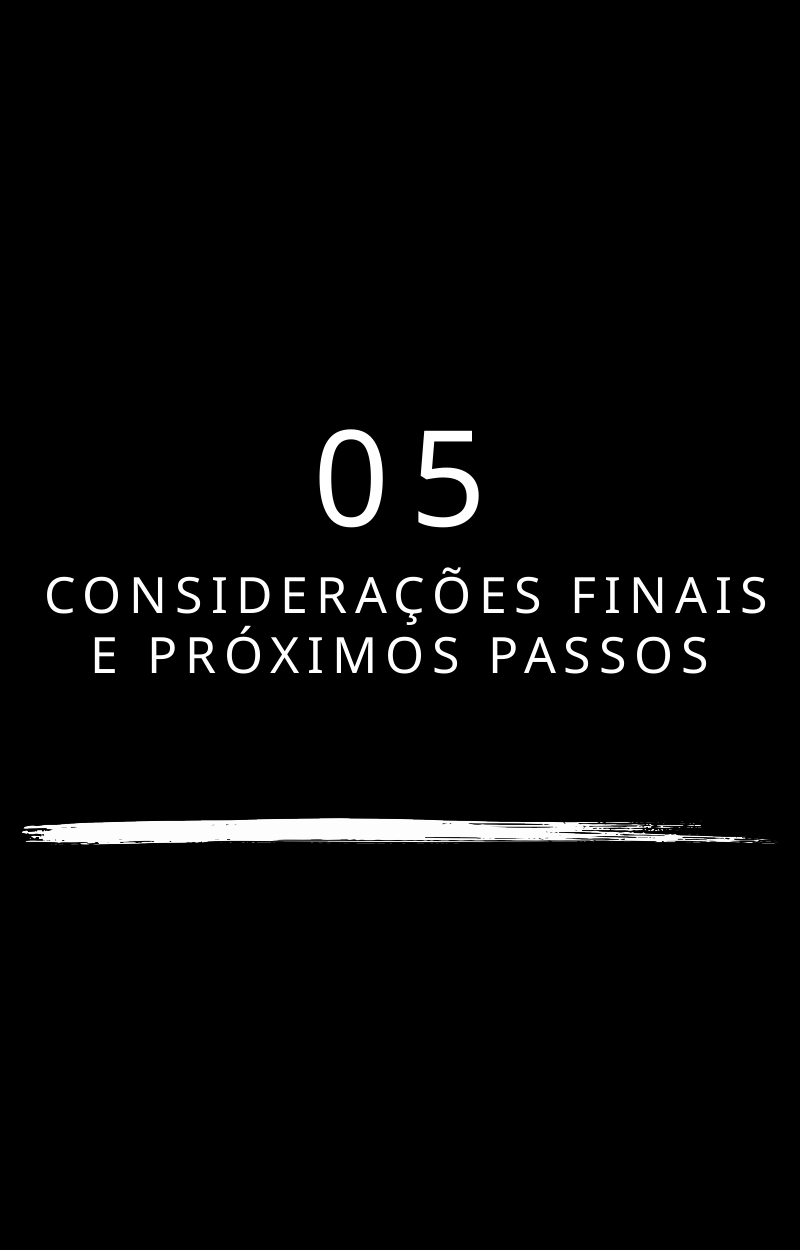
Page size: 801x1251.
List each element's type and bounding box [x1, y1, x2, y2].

text_box [18, 405, 782, 845]
